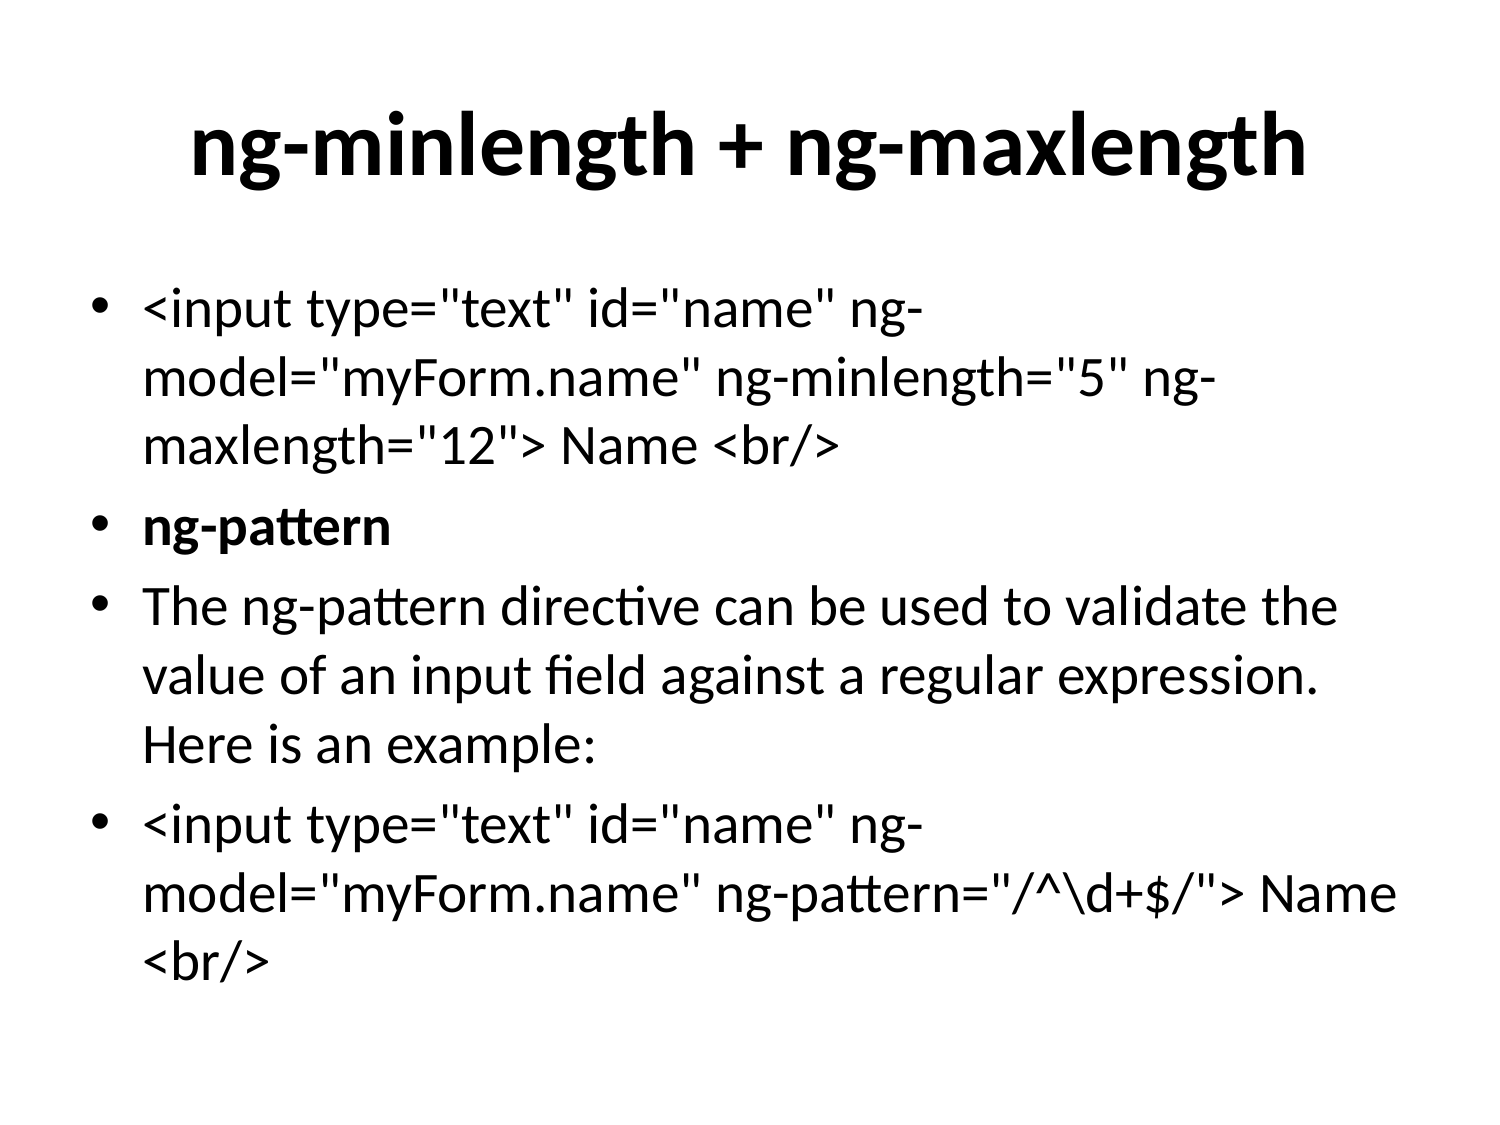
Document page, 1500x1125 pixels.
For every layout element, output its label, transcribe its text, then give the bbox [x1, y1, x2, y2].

title ng-minlength + ng-maxlength [75, 45, 1425, 233]
list <input type="text" id="name" ng-model="myForm.name" ng-minlength="5" ng-maxlength="12"> Name <br/> ng-pattern The ng-pattern directive can be used to validate the value of an input field against a regular expression. Here is an example: <input type="text" id="name" ng-model="myForm.name" ng-pattern="/^\d+$/"> Name <br/> [75, 262, 1425, 1005]
